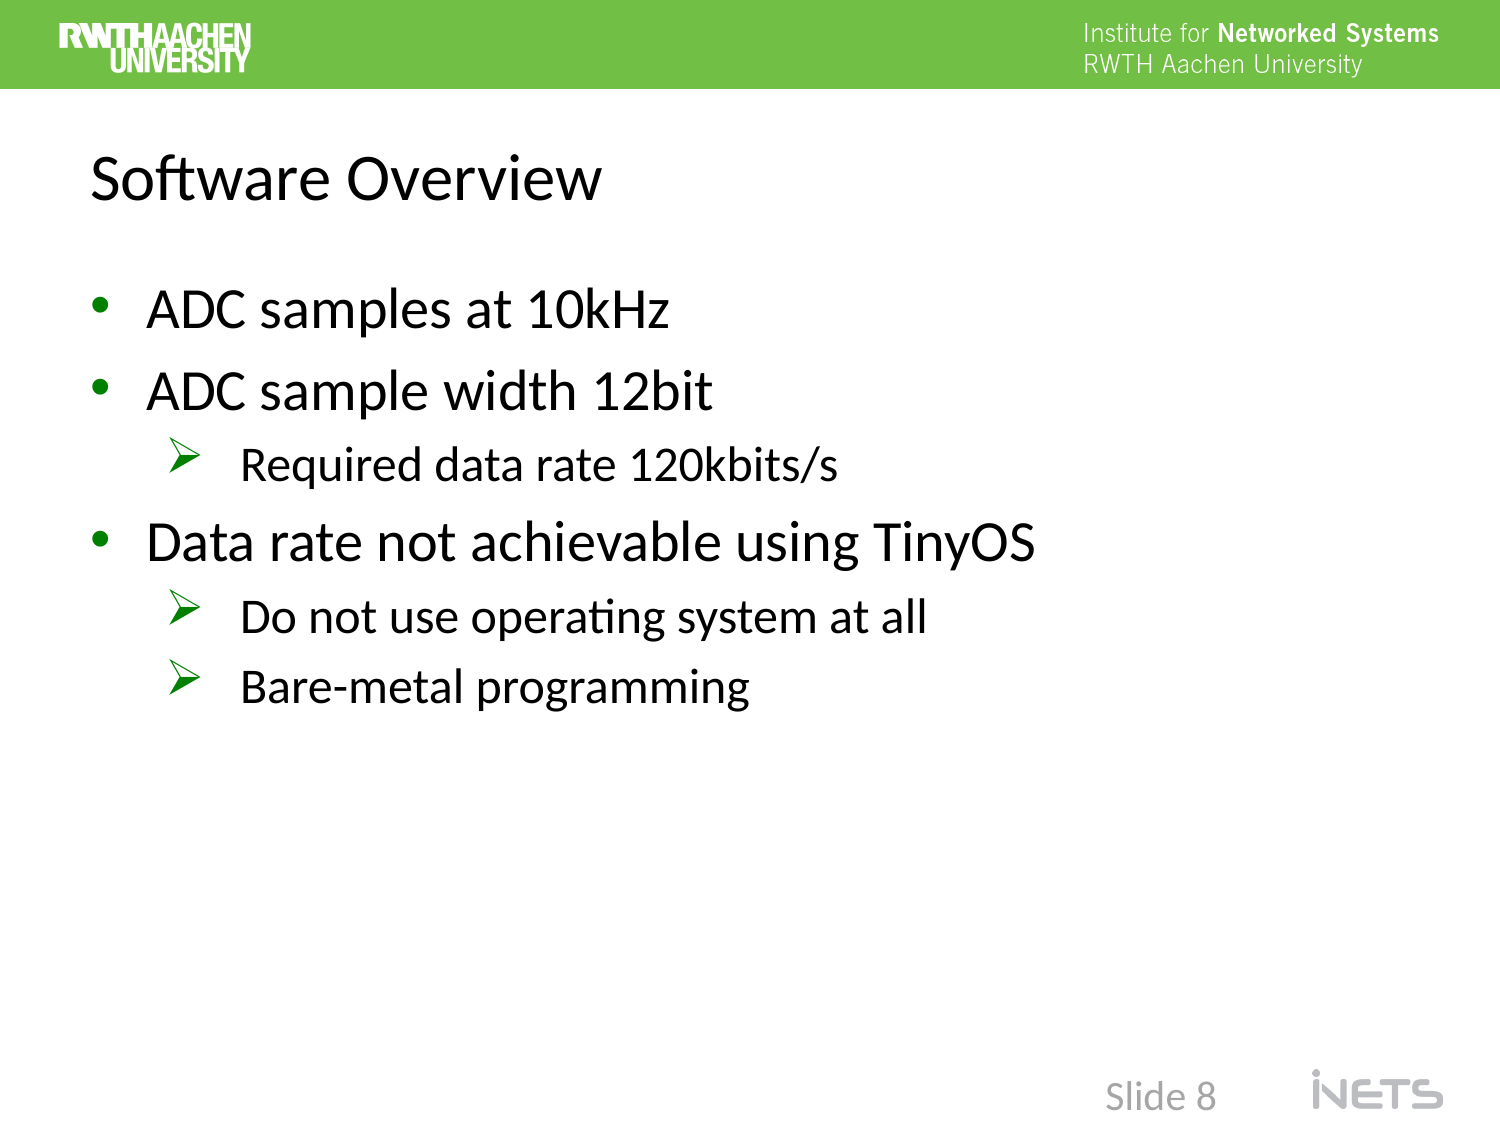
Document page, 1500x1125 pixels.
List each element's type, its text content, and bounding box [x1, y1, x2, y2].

list ADC samples at 10kHz ADC sample width 12bit Required data rate 120kbits/s Data rate not achievable using TinyOS Do not use operating system at all Bare-metal programming [75, 262, 1425, 1005]
picture [1312, 1069, 1443, 1109]
title Software Overview [75, 114, 1425, 233]
picture [0, 0, 1500, 89]
